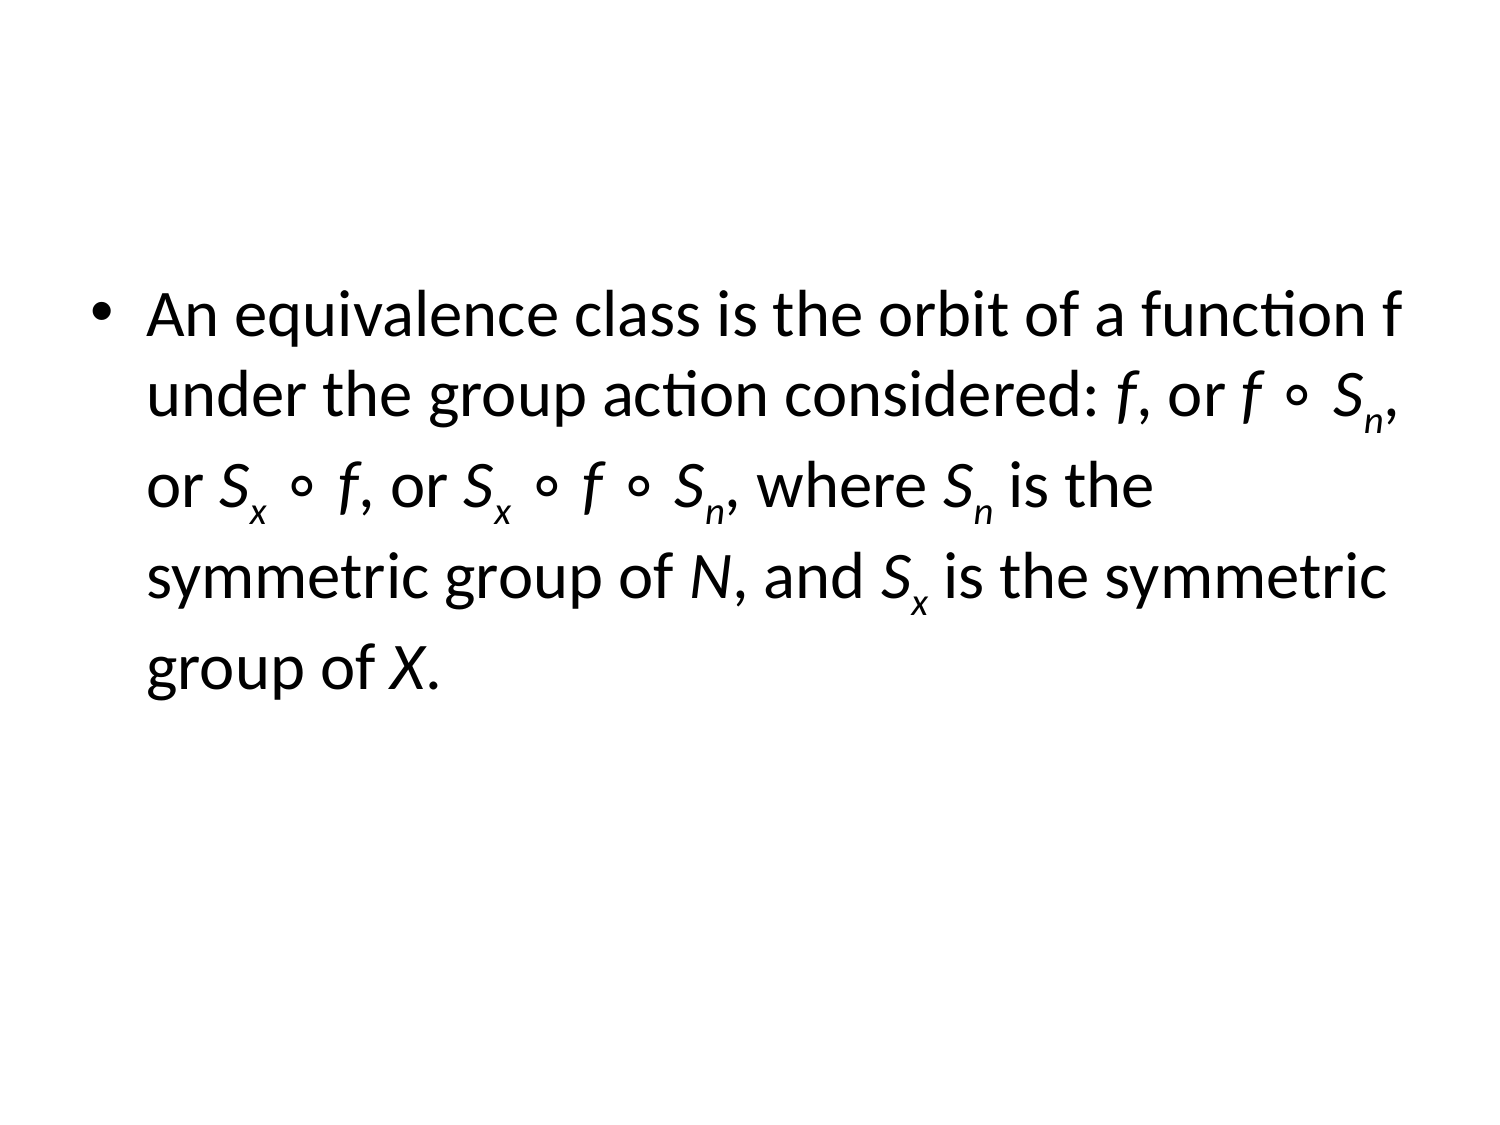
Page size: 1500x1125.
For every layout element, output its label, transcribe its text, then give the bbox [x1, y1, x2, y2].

list An equivalence class is the orbit of a function f under the group action considered: f, or f ∘ Sn, or Sx ∘ f, or Sx ∘ f ∘ Sn, where Sn is the symmetric group of N, and Sx is the symmetric group of X. [75, 262, 1425, 1005]
